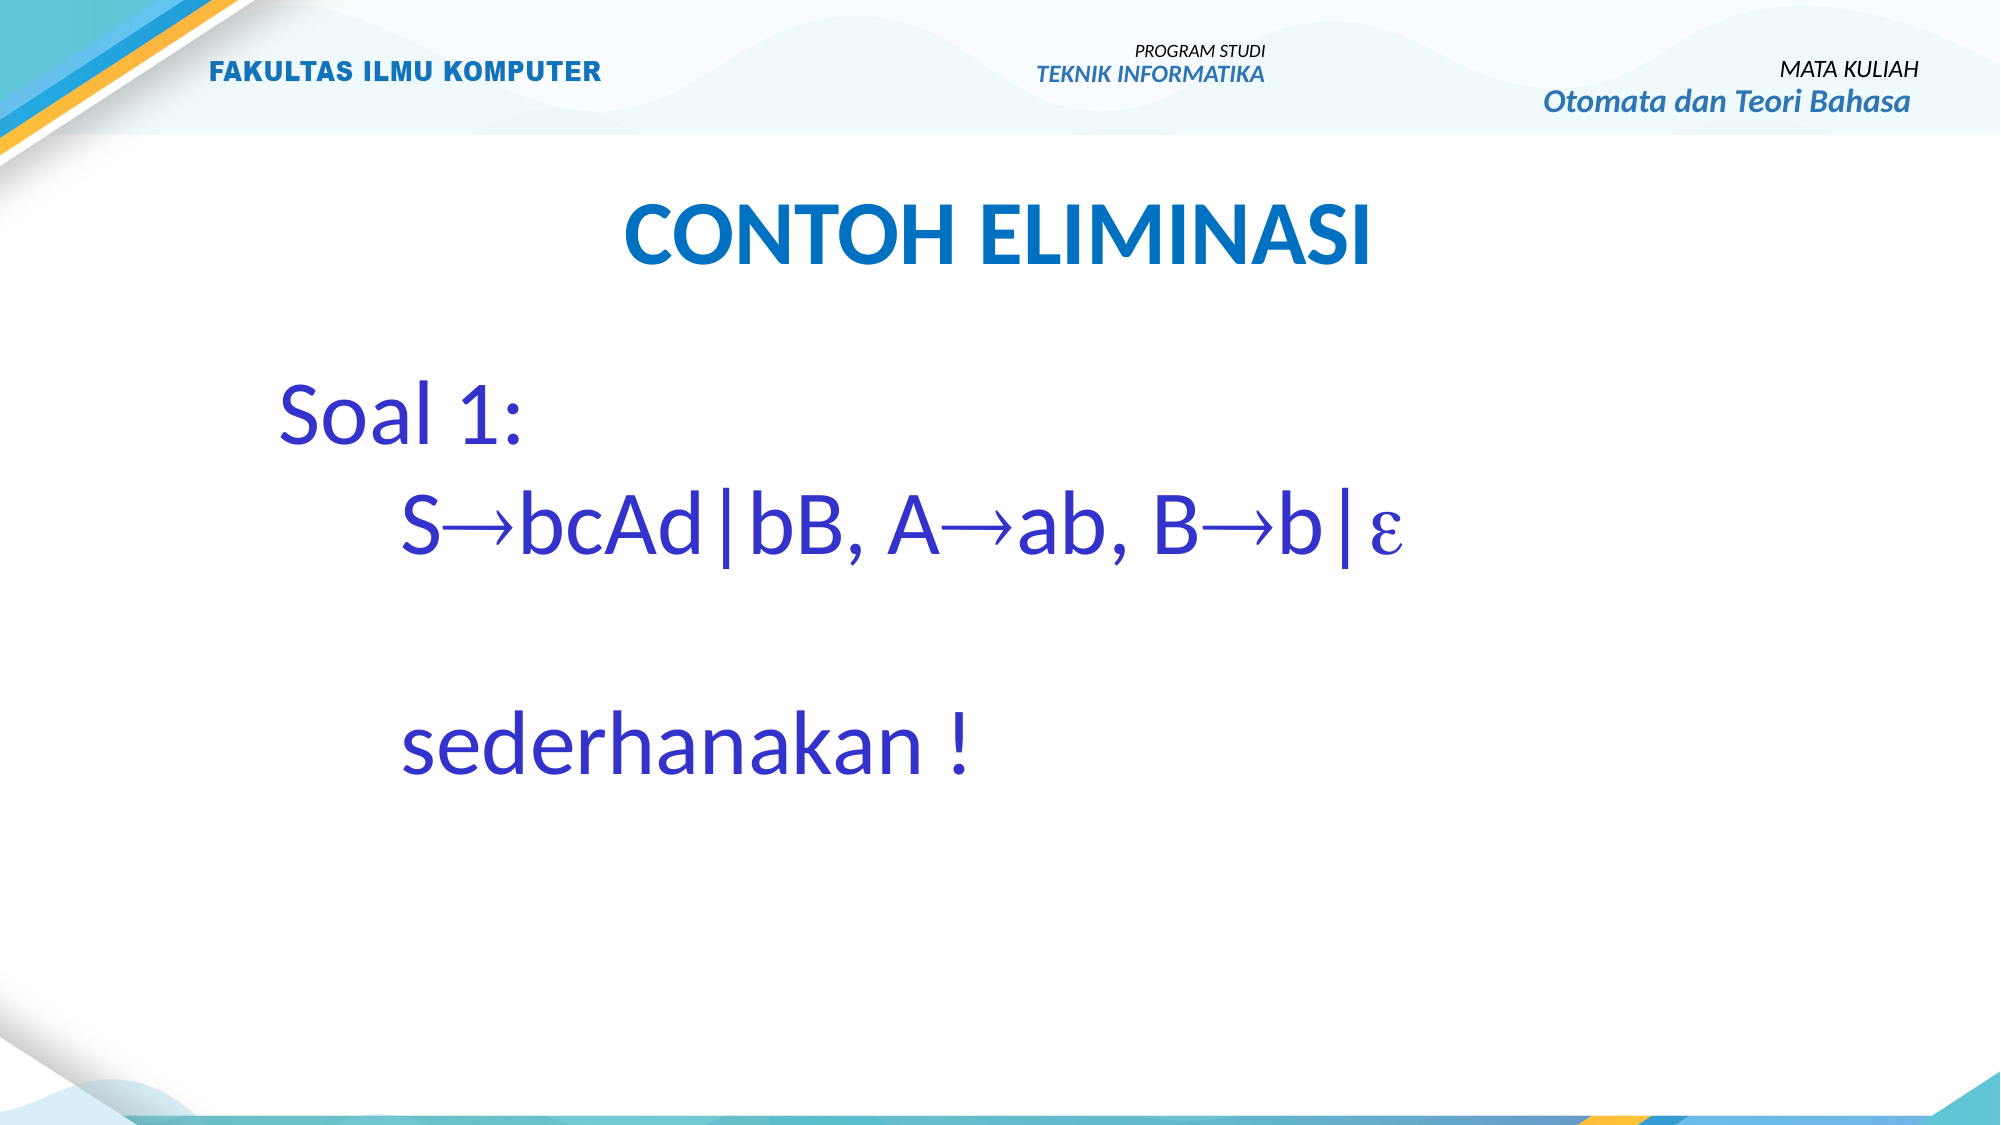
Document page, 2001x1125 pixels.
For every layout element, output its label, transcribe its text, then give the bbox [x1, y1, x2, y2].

picture [0, 0, 2000, 1125]
list Soal 1: SbcAd|bB, Aab, Bb| sederhanakan ! [263, 345, 1890, 980]
text_box Contoh Eliminasi [609, 165, 1391, 291]
text_box PROGRAM STUDI TEKNIK INFORMATIKA [904, 33, 1281, 118]
text_box MATA KULIAH Otomata dan Teori Bahasa [1471, 48, 1935, 161]
